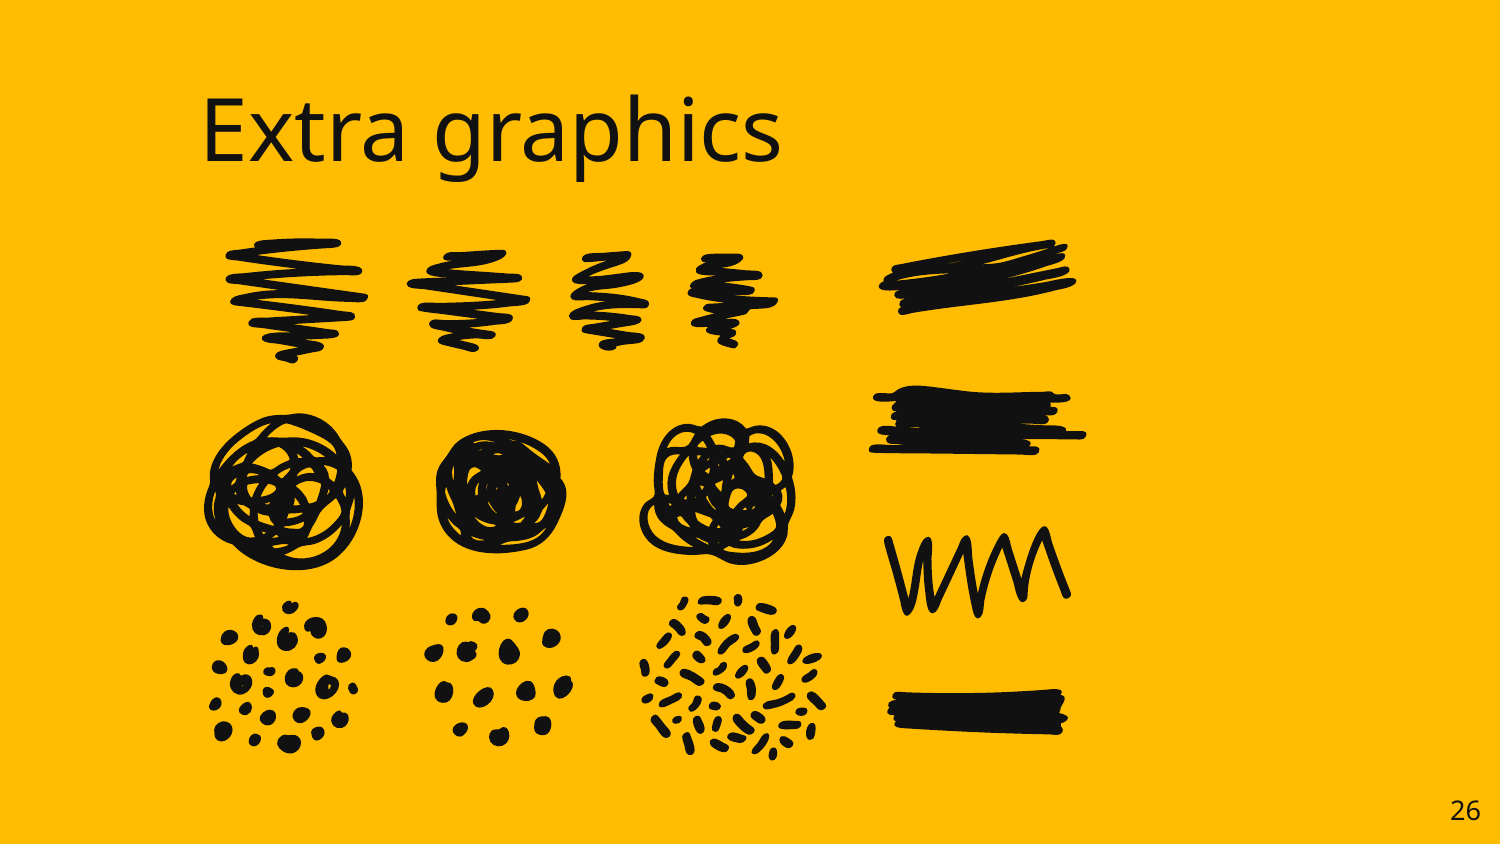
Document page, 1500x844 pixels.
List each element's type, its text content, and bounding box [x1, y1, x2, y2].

text_box [696, 613, 710, 624]
text_box [456, 641, 478, 663]
text_box [248, 733, 261, 747]
text_box [768, 747, 778, 761]
text_box [654, 676, 669, 688]
text_box [750, 711, 766, 724]
text_box [735, 664, 749, 679]
text_box [641, 693, 654, 704]
text_box [717, 633, 740, 655]
text_box [778, 720, 802, 730]
text_box [277, 734, 302, 754]
text_box [868, 385, 1087, 456]
text_box [742, 640, 760, 654]
text_box [211, 660, 228, 675]
text_box [692, 650, 706, 664]
text_box [436, 429, 567, 554]
text_box [692, 715, 705, 734]
text_box [751, 733, 770, 755]
text_box [682, 732, 695, 755]
text_box [263, 667, 276, 677]
text_box [878, 239, 1077, 315]
text_box [650, 714, 671, 738]
text_box [688, 695, 702, 712]
text_box [238, 701, 253, 716]
text_box [747, 616, 762, 636]
text_box [542, 628, 561, 649]
text_box [553, 675, 573, 699]
text_box [733, 594, 743, 607]
text_box [718, 613, 731, 629]
text_box [802, 652, 822, 664]
text_box [315, 674, 340, 700]
text_box [209, 697, 222, 711]
text_box [887, 689, 1069, 735]
text_box [772, 674, 785, 690]
text_box [679, 668, 705, 686]
text_box [488, 727, 510, 747]
text_box [292, 707, 311, 724]
text_box [282, 600, 299, 615]
text_box [225, 238, 368, 364]
text_box [770, 629, 780, 655]
text_box [795, 707, 808, 716]
text_box [513, 607, 529, 623]
text_box [220, 629, 239, 646]
text_box [229, 673, 253, 695]
text_box [779, 736, 794, 749]
text_box [712, 661, 727, 676]
text_box [471, 607, 491, 624]
text_box [697, 595, 722, 606]
text_box [801, 669, 818, 683]
text_box [259, 709, 276, 726]
text_box [712, 683, 735, 700]
text_box [472, 687, 494, 708]
text_box [516, 680, 536, 701]
text_box [755, 603, 777, 615]
text_box [311, 726, 325, 741]
text_box [336, 647, 352, 663]
text_box [708, 701, 721, 711]
text_box [498, 638, 520, 665]
text_box [745, 678, 756, 701]
text_box [658, 692, 682, 708]
text_box [806, 691, 827, 711]
text_box [262, 687, 274, 698]
text_box [452, 722, 469, 737]
text_box [672, 715, 682, 724]
text_box [668, 618, 686, 636]
text_box [242, 644, 259, 665]
text_box [711, 715, 722, 732]
text_box [709, 738, 729, 753]
text_box [727, 713, 755, 744]
text_box [568, 251, 650, 351]
text_box [787, 644, 803, 665]
text_box [424, 644, 444, 662]
text_box [406, 249, 531, 353]
text_box [204, 413, 363, 571]
text_box [656, 632, 672, 649]
text_box [694, 630, 712, 647]
text_box [251, 614, 272, 636]
text_box [434, 680, 454, 703]
text_box [784, 624, 797, 639]
text_box [331, 710, 349, 729]
text_box [756, 656, 772, 674]
slide_number ‹#› [1391, 779, 1482, 844]
text_box [276, 626, 298, 651]
text_box [677, 596, 689, 611]
text_box [639, 658, 650, 677]
text_box [214, 721, 233, 742]
text_box [663, 650, 681, 669]
text_box [348, 682, 359, 695]
text_box [445, 613, 458, 626]
text_box [314, 652, 326, 664]
text_box [884, 526, 1071, 619]
text_box [806, 723, 816, 741]
text_box [304, 616, 327, 639]
text_box [762, 692, 796, 710]
text_box [687, 253, 778, 349]
text_box [639, 418, 796, 565]
text_box [284, 668, 304, 688]
text_box [534, 716, 552, 736]
title Extra graphics [199, 77, 1301, 180]
